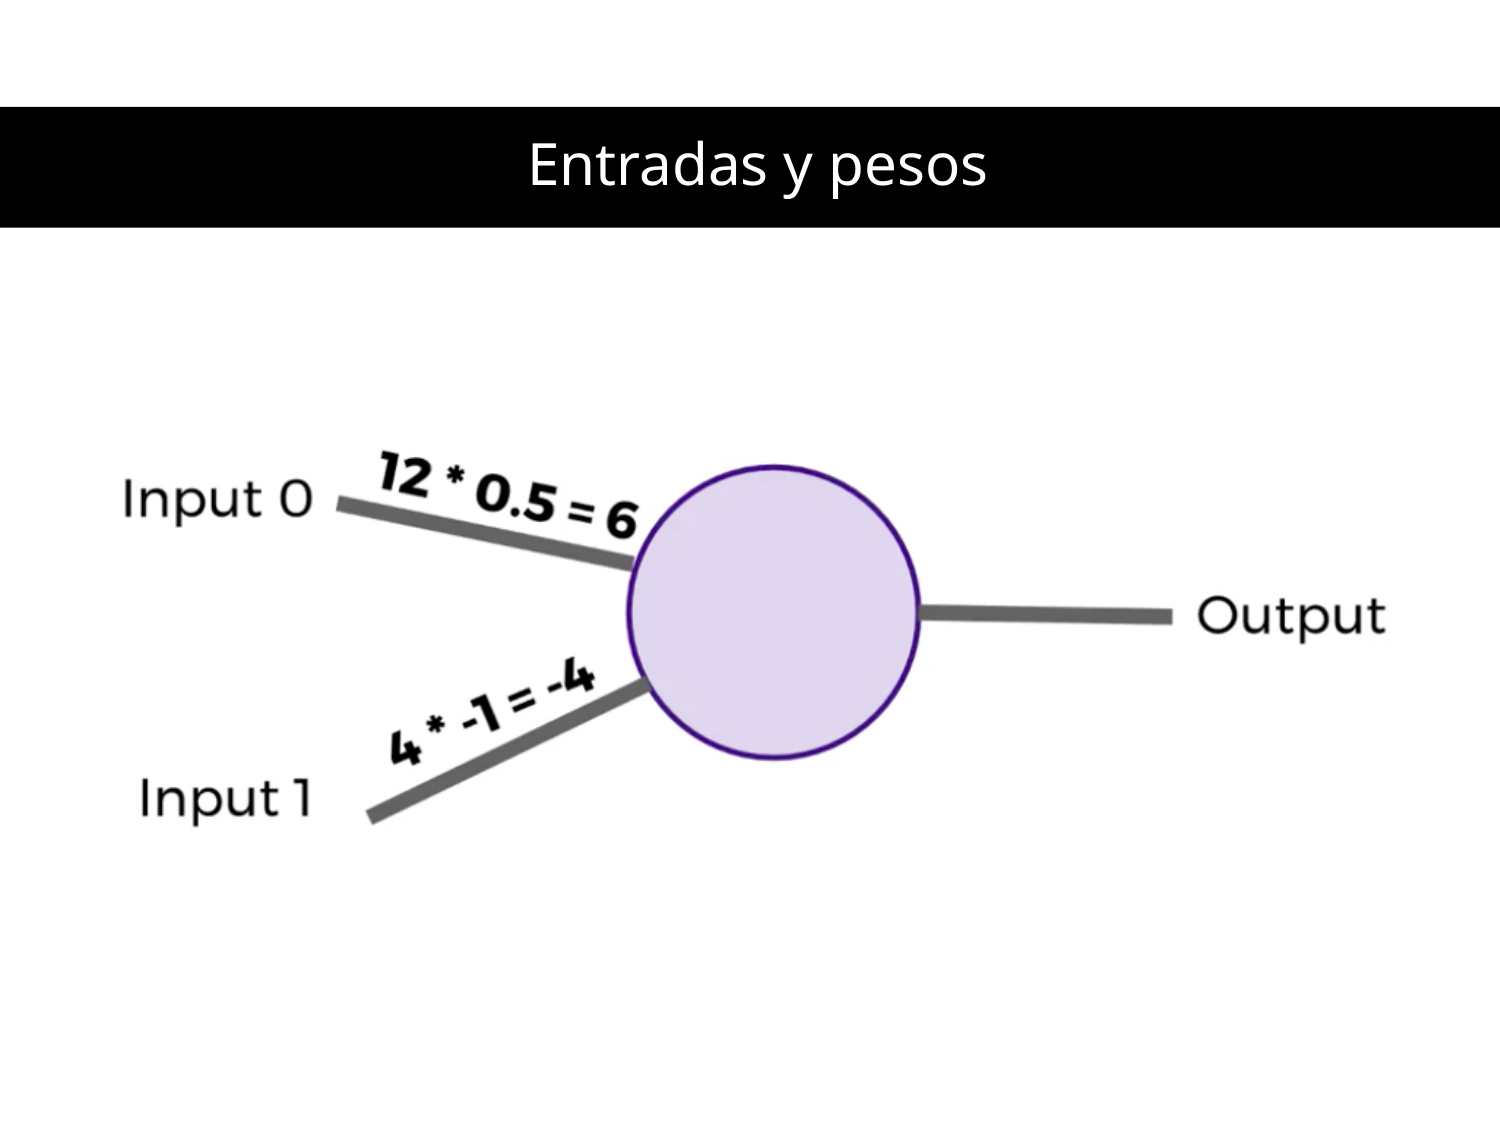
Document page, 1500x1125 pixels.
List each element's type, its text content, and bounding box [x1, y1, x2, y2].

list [79, 393, 1421, 877]
title Entradas y pesos [68, 105, 1448, 228]
text_box [0, 106, 1500, 229]
